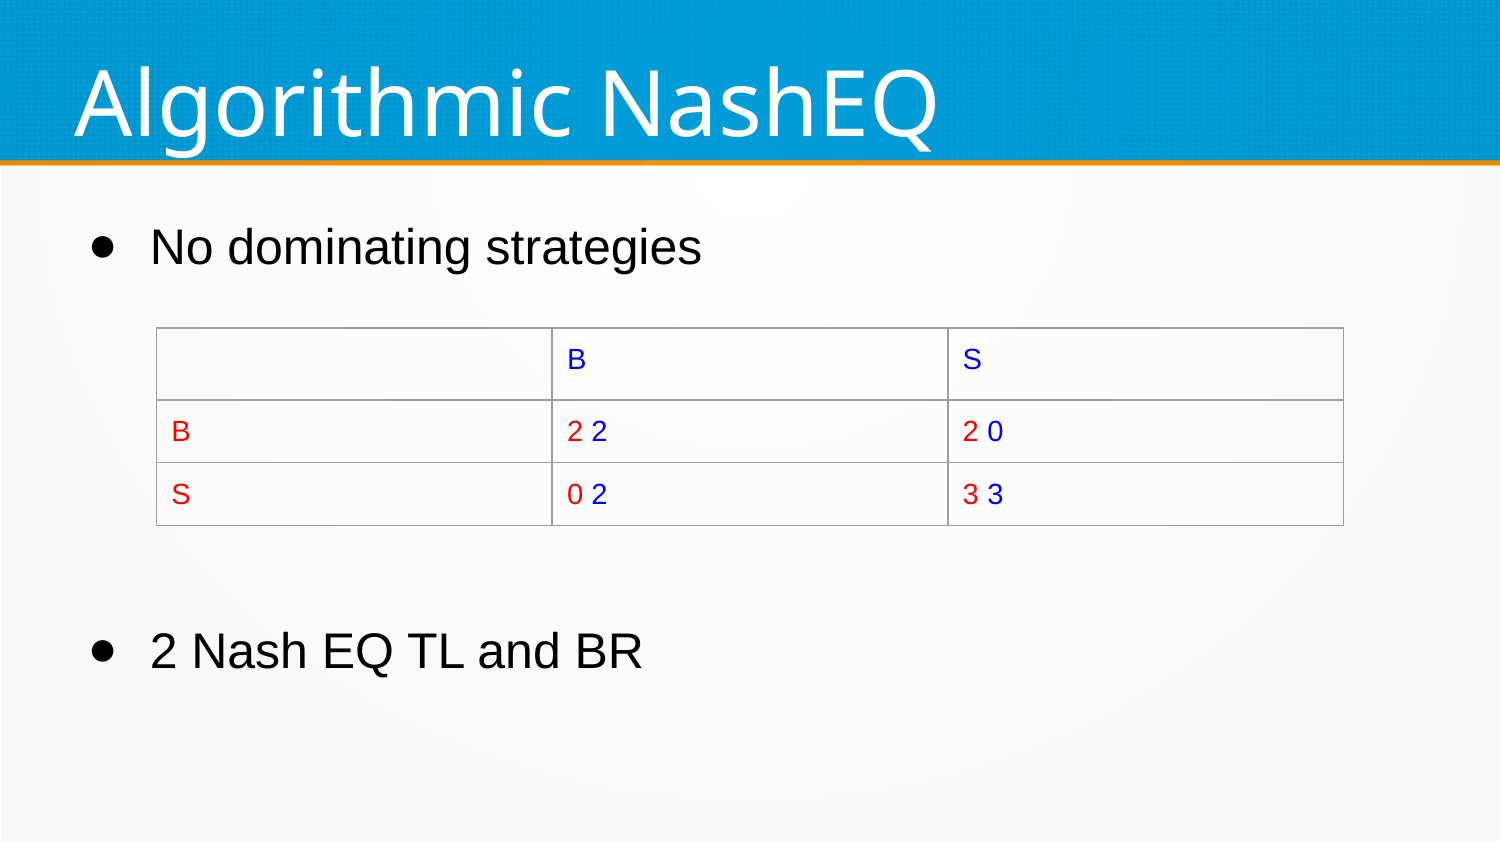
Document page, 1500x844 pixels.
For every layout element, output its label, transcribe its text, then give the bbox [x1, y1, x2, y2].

picture [0, 161, 1500, 844]
text_box No dominating strategies 2 Nash EQ TL and BR [74, 214, 1418, 735]
text_box Algorithmic NashEQ [74, 13, 1425, 155]
